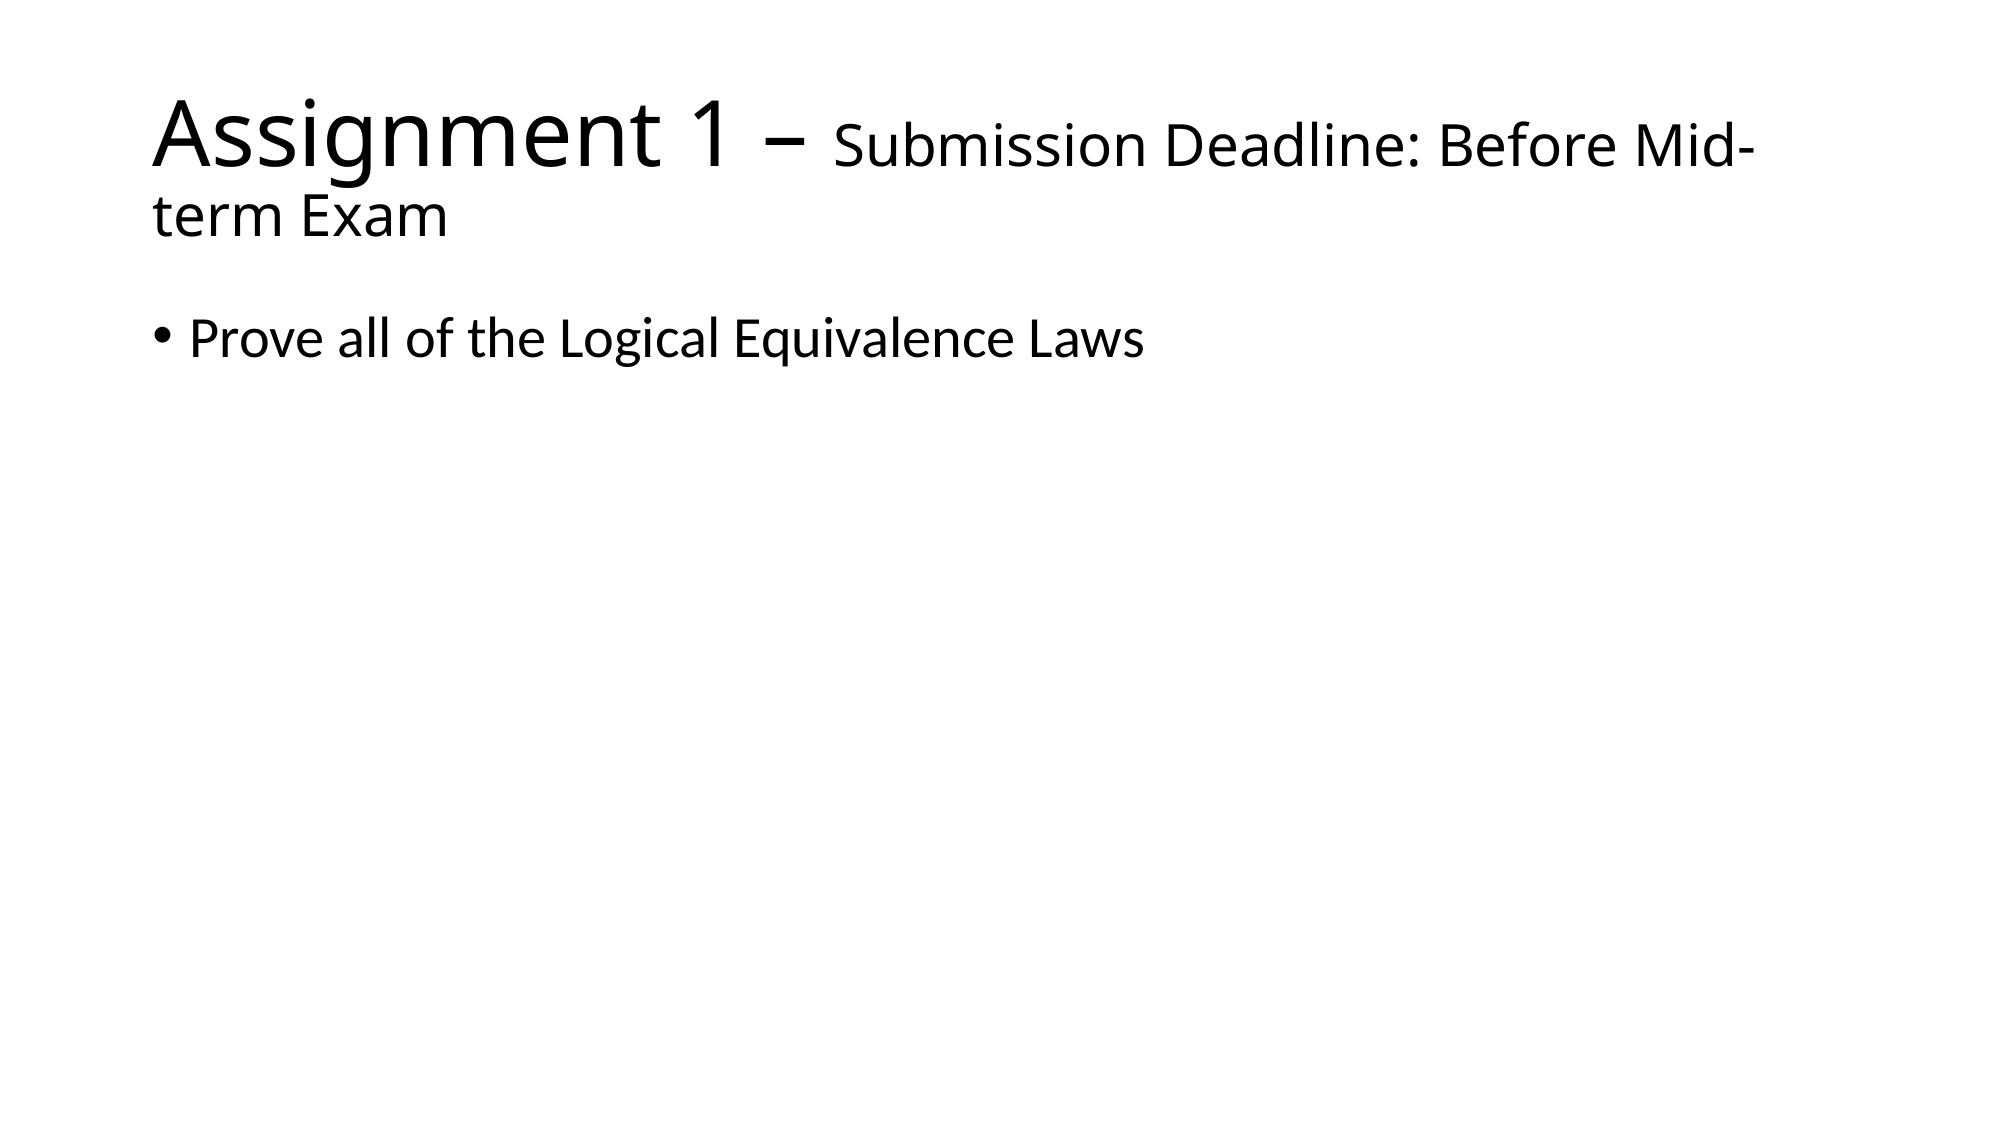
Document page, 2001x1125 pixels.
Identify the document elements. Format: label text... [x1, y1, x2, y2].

title Assignment 1 – Submission Deadline: Before Mid-term Exam [137, 59, 1863, 278]
list Prove all of the Logical Equivalence Laws [137, 299, 1863, 1014]
